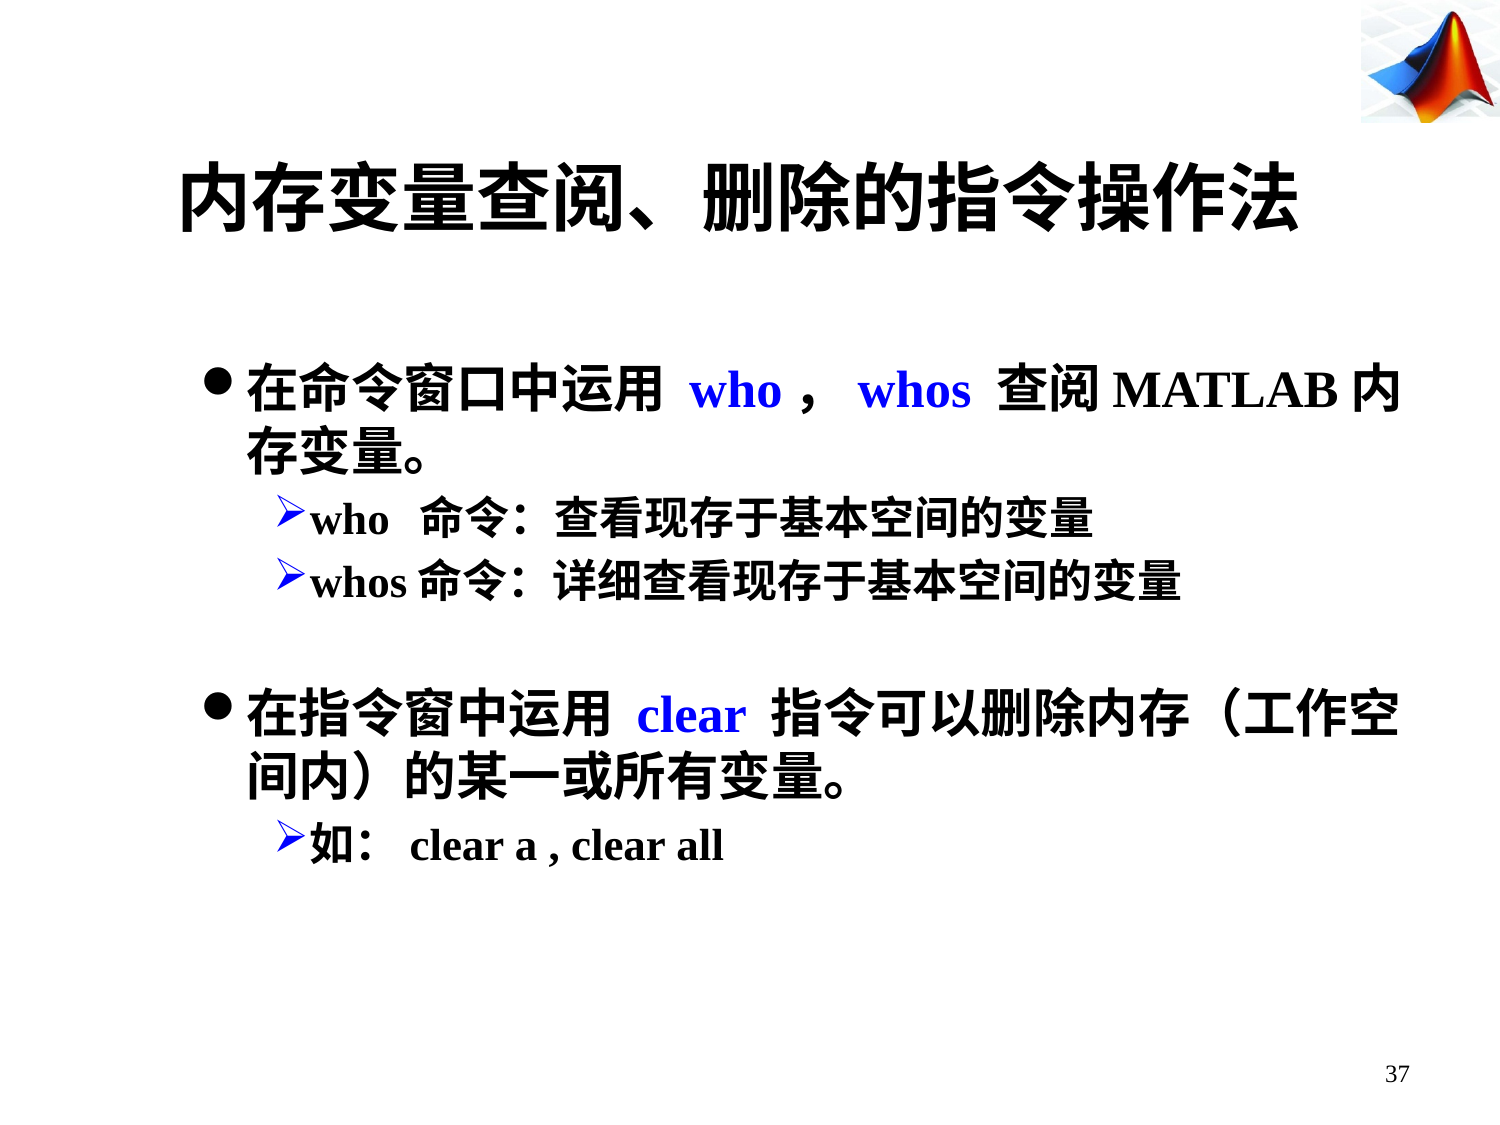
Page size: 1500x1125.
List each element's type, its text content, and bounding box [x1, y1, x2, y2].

slide_number 37 [1074, 1042, 1425, 1103]
title 内存变量查阅、删除的指令操作法 [76, 101, 1402, 290]
picture [1361, 0, 1500, 123]
list 在命令窗口中运用 who，whos 查阅MATLAB内存变量。 who 命令：查看现存于基本空间的变量 whos命令：详细查看现存于基本空间的变量 在指令窗中运用 clear 指令可以删除内存（工作空间内）的某一或所有变量。 如：clear a , clear all [112, 347, 1418, 879]
